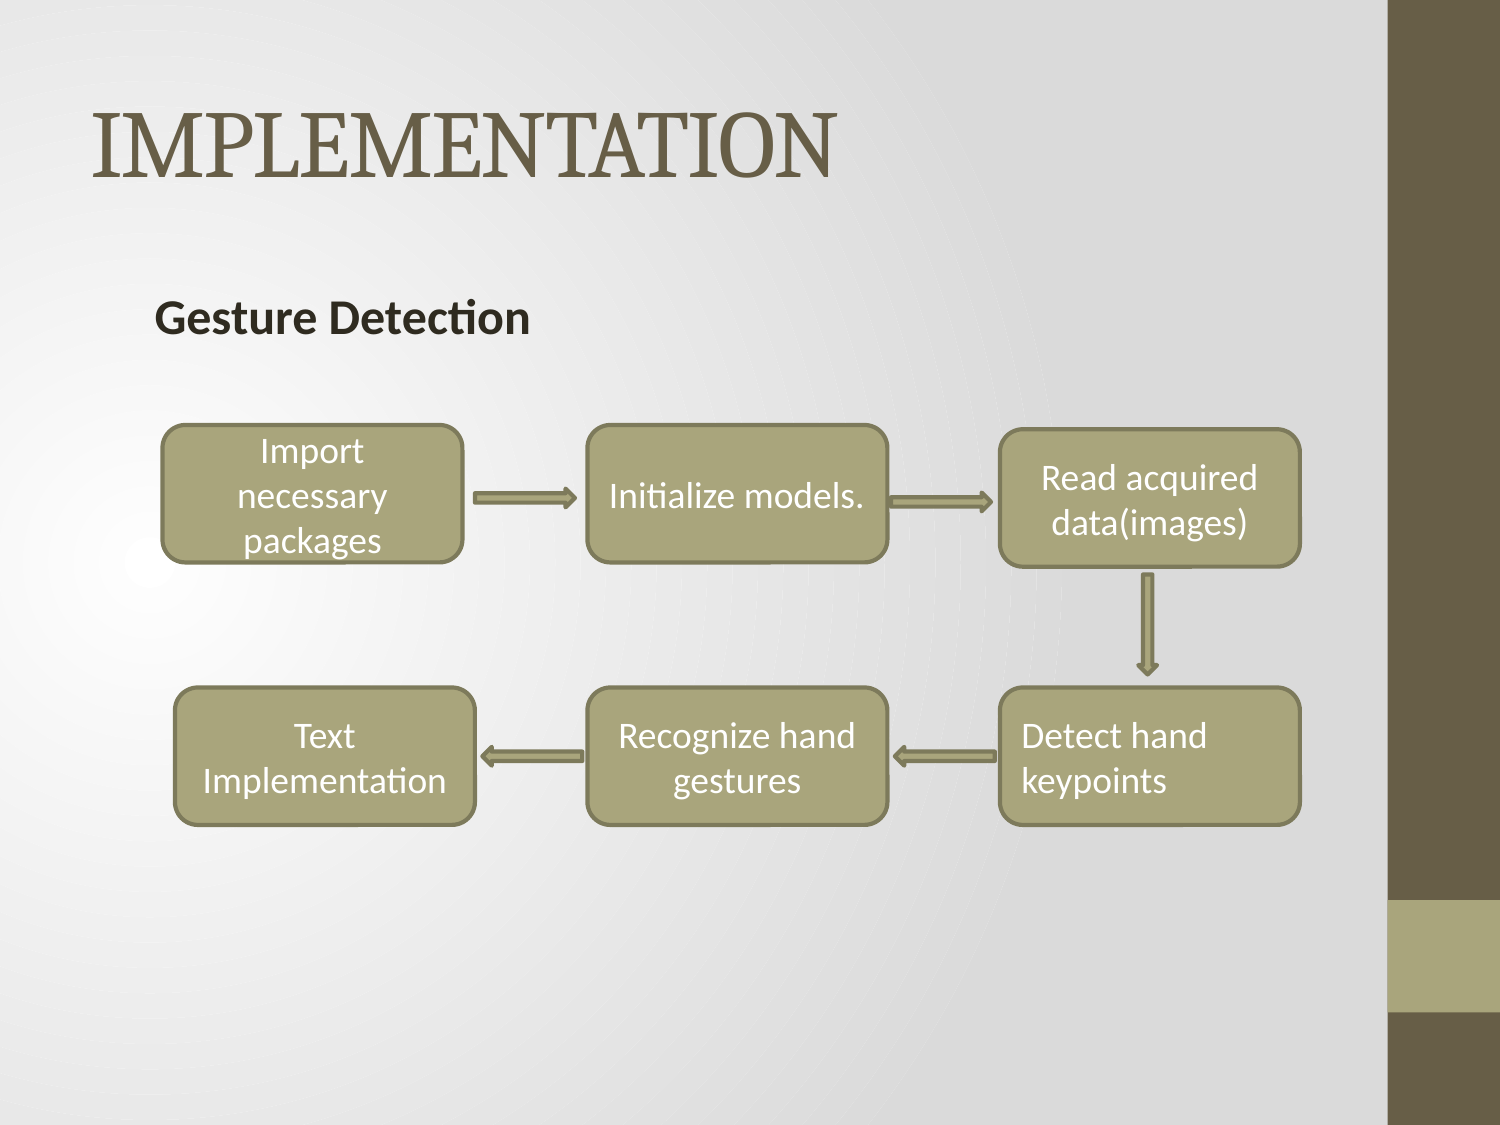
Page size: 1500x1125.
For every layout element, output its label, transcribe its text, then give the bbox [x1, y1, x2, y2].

text_box Gesture Detection [139, 277, 547, 352]
text_box Text Implementation [172, 685, 478, 828]
text_box [888, 490, 994, 514]
text_box [1136, 572, 1160, 677]
text_box Recognize hand gestures [585, 685, 890, 828]
text_box [472, 486, 578, 510]
text_box Read acquired data(images) [997, 427, 1303, 569]
title IMPLEMENTATION [75, 45, 1325, 233]
text_box [892, 744, 997, 768]
text_box Import necessary packages [160, 422, 465, 565]
text_box [480, 744, 585, 768]
text_box Detect hand keypoints [997, 685, 1303, 828]
text_box Initialize models. [585, 422, 890, 565]
